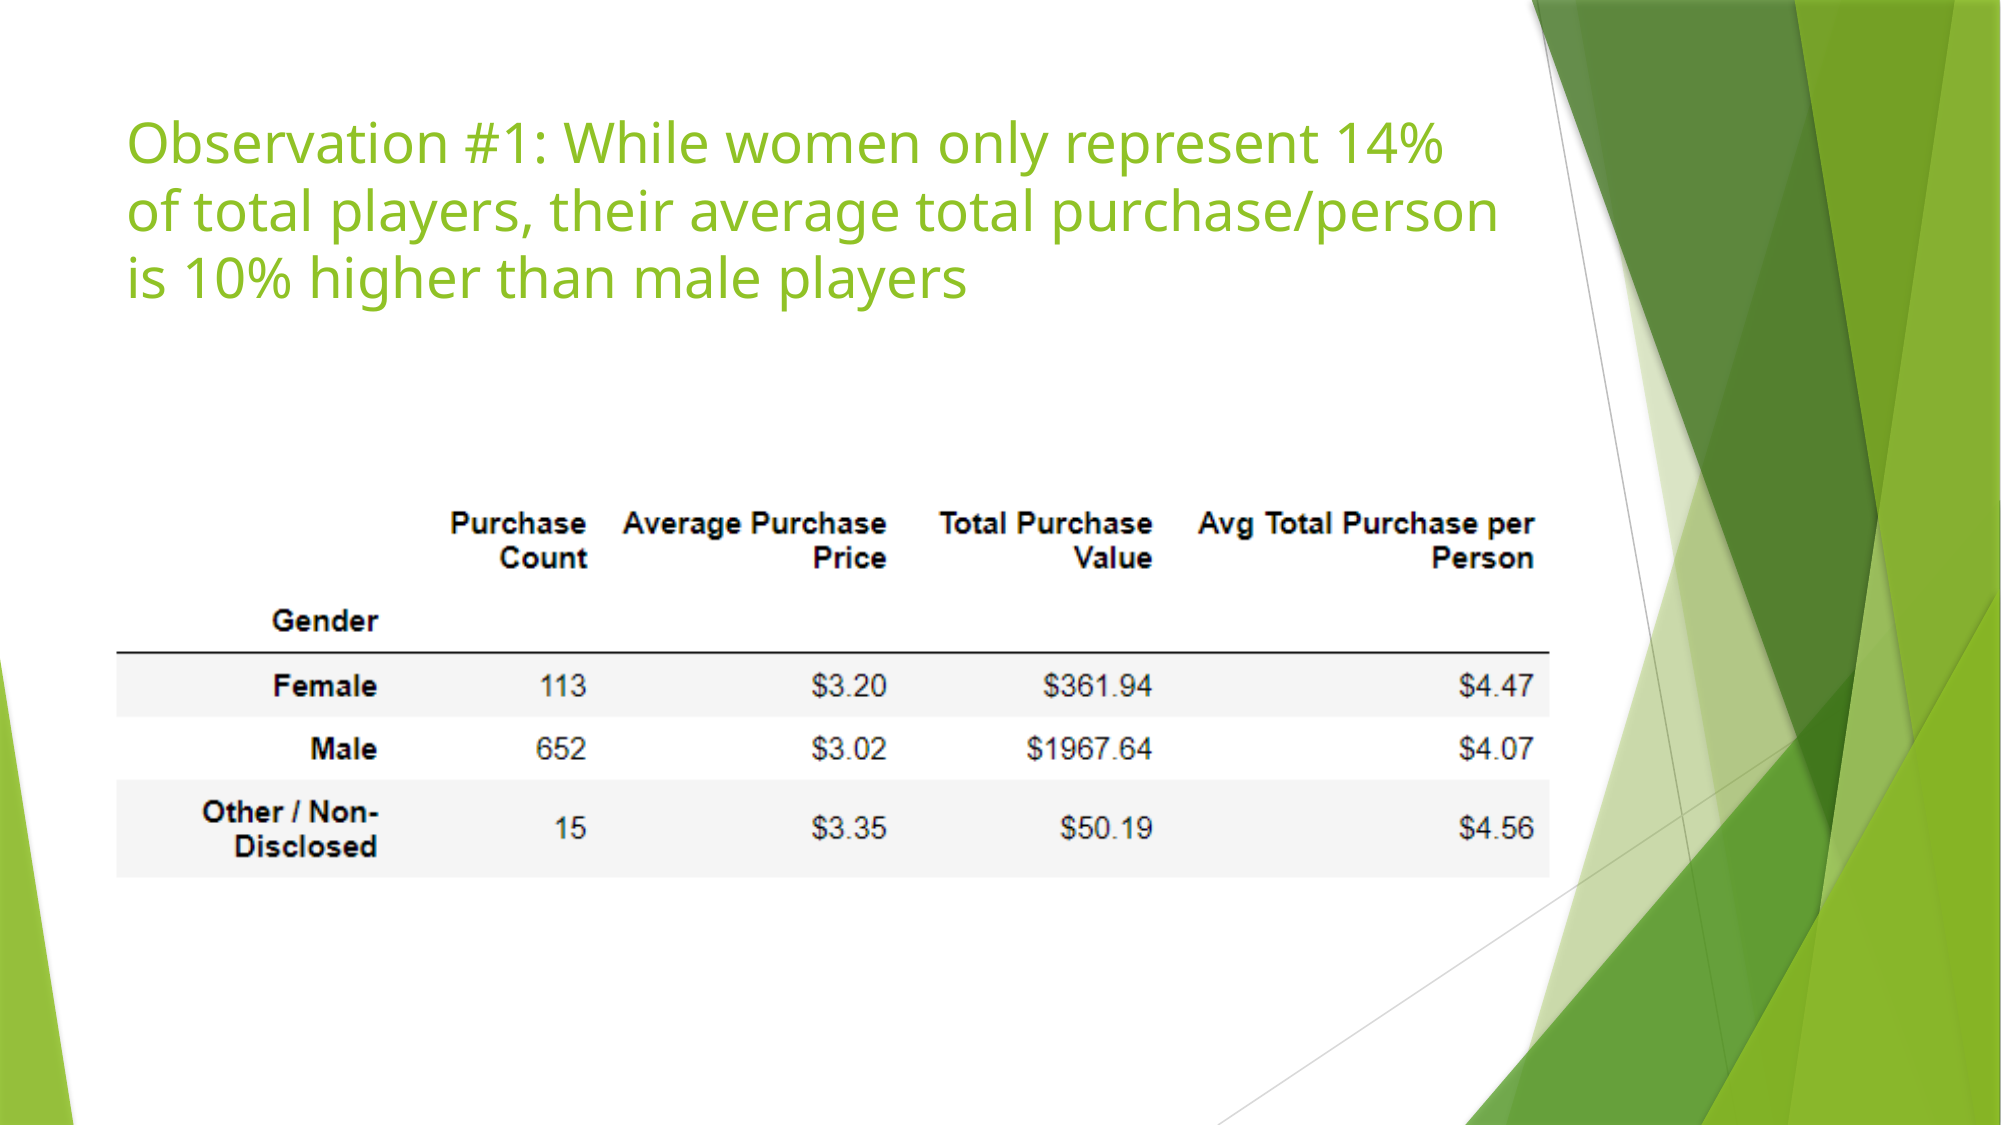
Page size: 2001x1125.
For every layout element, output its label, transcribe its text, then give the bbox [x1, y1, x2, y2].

picture [110, 456, 1558, 888]
title Observation #1: While women only represent 14% of total players, their average total purchase/person is 10% higher than male players [111, 99, 1522, 363]
